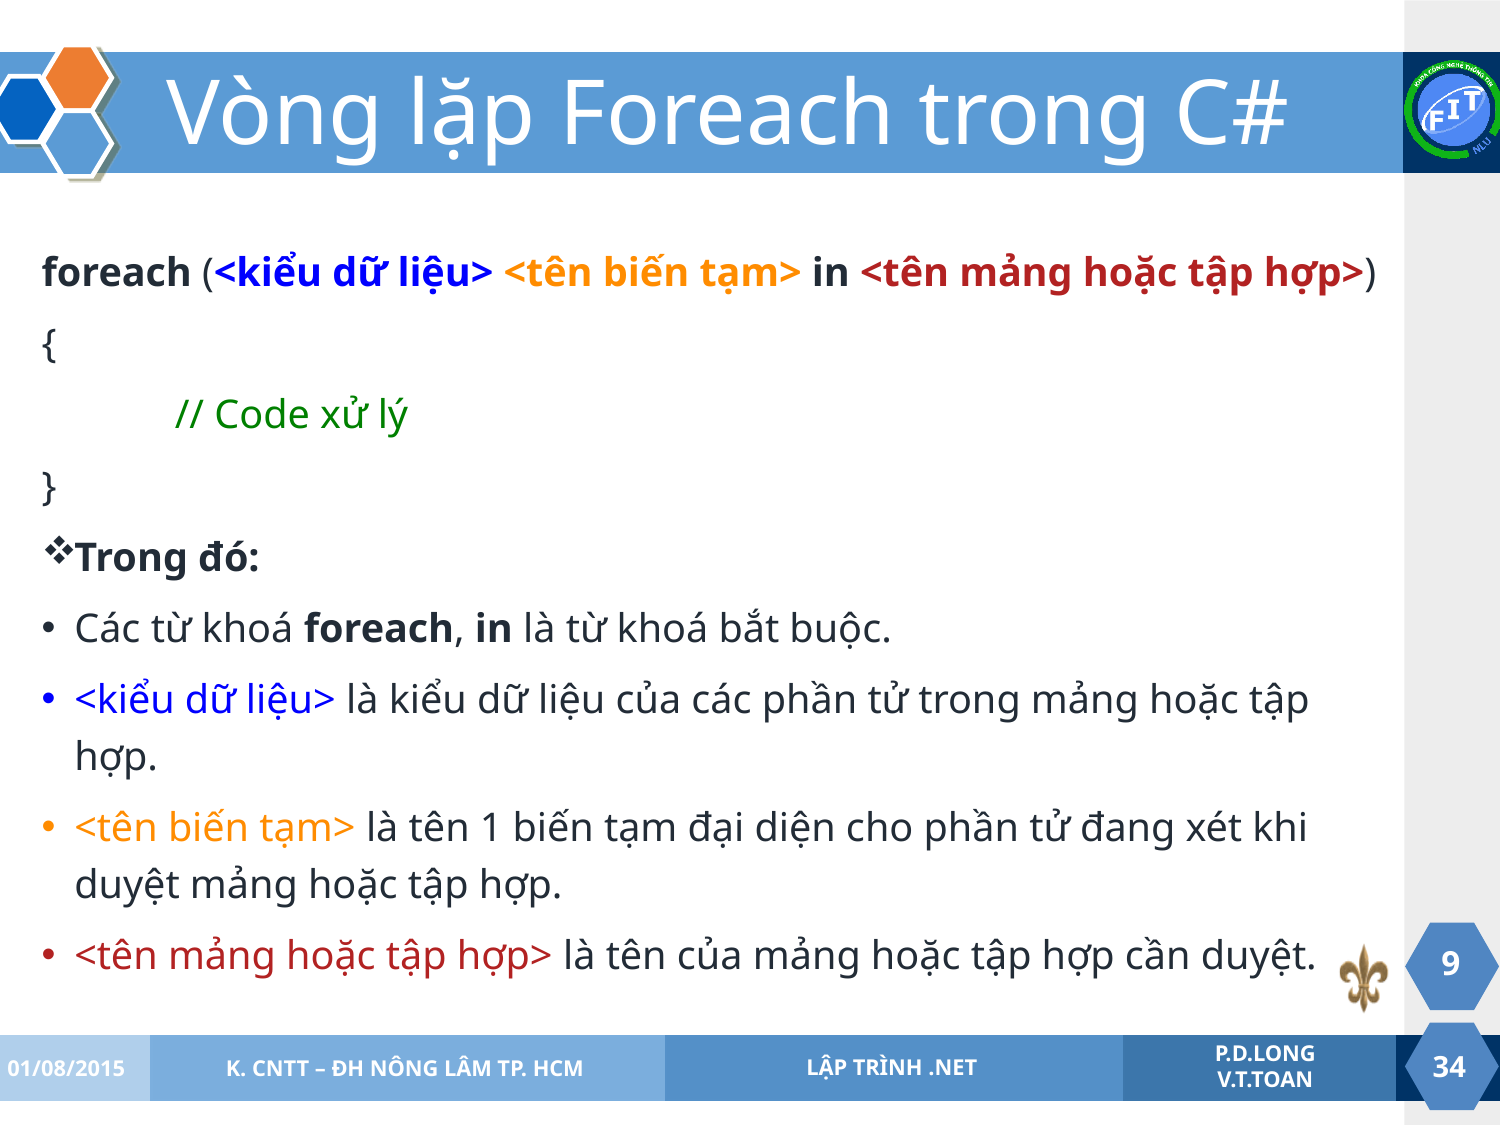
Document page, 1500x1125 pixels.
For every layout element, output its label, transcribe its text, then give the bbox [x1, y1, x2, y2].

list foreach (<kiểu dữ liệu> <tên biến tạm> in <tên mảng hoặc tập hợp>) { // Code xử lý } Trong đó: Các từ khoá foreach, in là từ khoá bắt buộc. <kiểu dữ liệu> là kiểu dữ liệu của các phần tử trong mảng hoặc tập hợp. <tên biến tạm> là tên 1 biến tạm đại diện cho phần tử đang xét khi duyệt mảng hoặc tập hợp. <tên mảng hoặc tập hợp> là tên của mảng hoặc tập hợp cần duyệt. [26, 168, 1409, 1026]
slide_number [0, 1038, 158, 1098]
footer K. CNTT – ĐH NÔNG LÂM TP. HCM [151, 1039, 659, 1100]
slide_number 9 [1405, 935, 1497, 996]
picture [1404, 60, 1500, 159]
title Vòng lặp Foreach trong C# [151, 59, 1397, 168]
